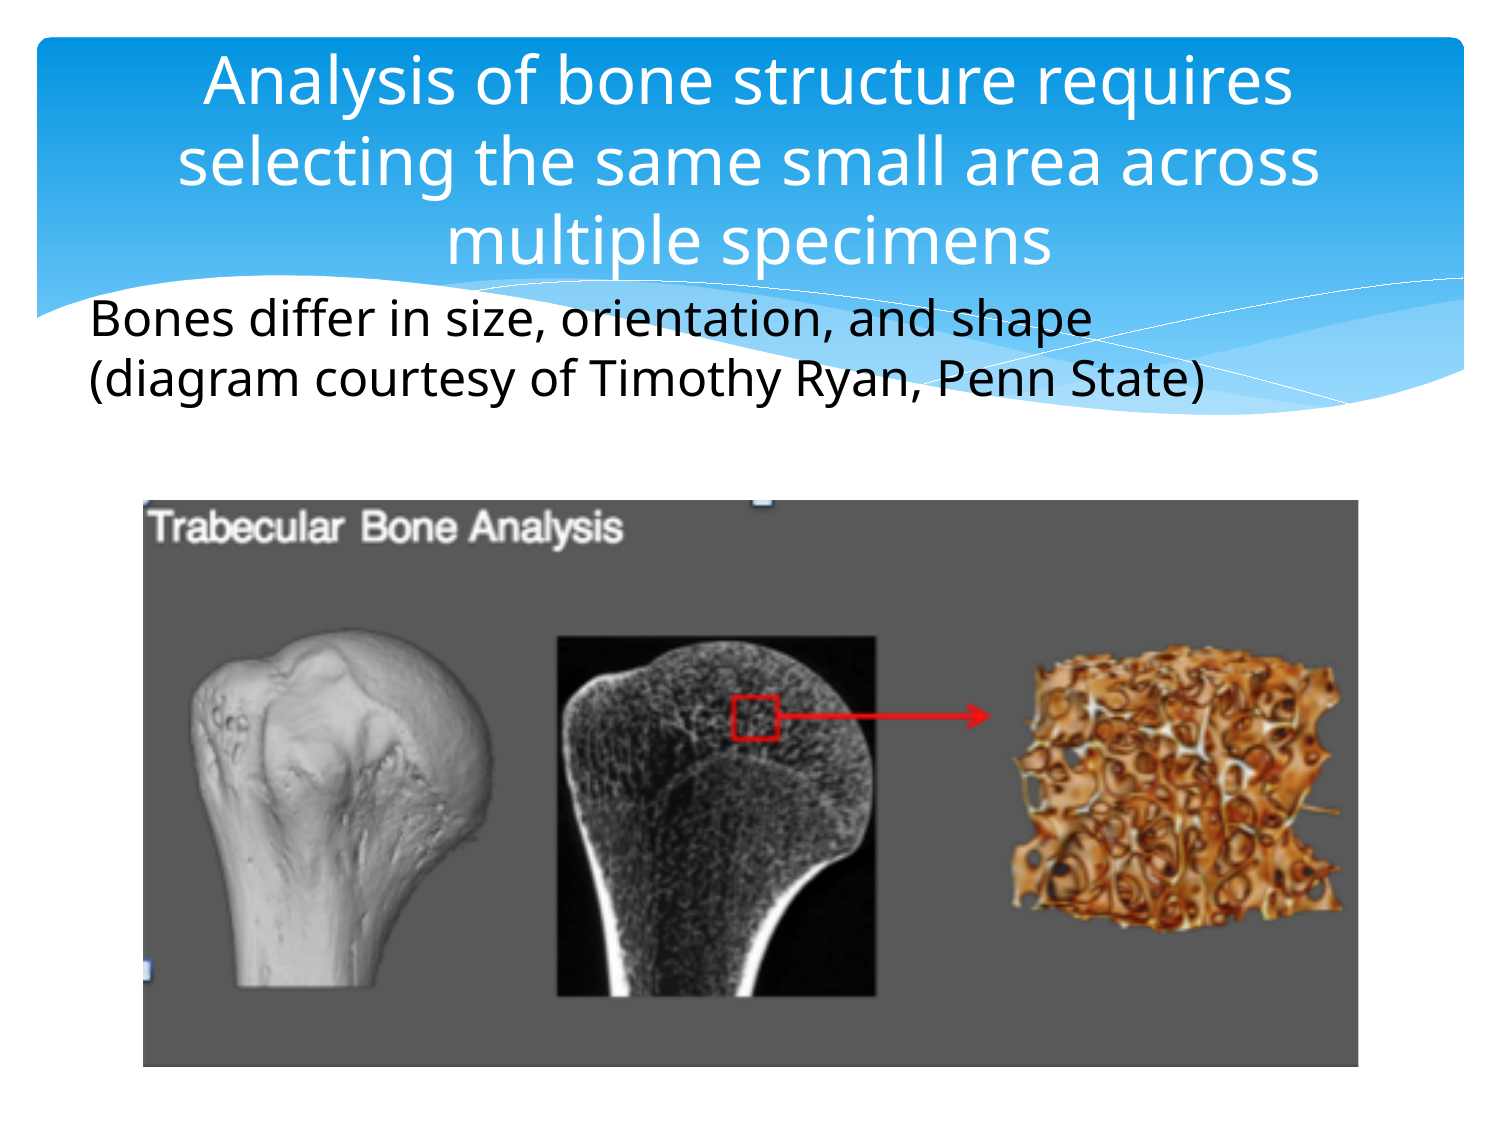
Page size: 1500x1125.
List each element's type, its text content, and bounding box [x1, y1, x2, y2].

text_box Bones differ in size, orientation, and shape (diagram courtesy of Timothy Ryan, Penn State) [75, 279, 1303, 414]
title Analysis of bone structure requires selecting the same small area across multiple specimens [75, 55, 1425, 261]
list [142, 499, 1359, 1067]
